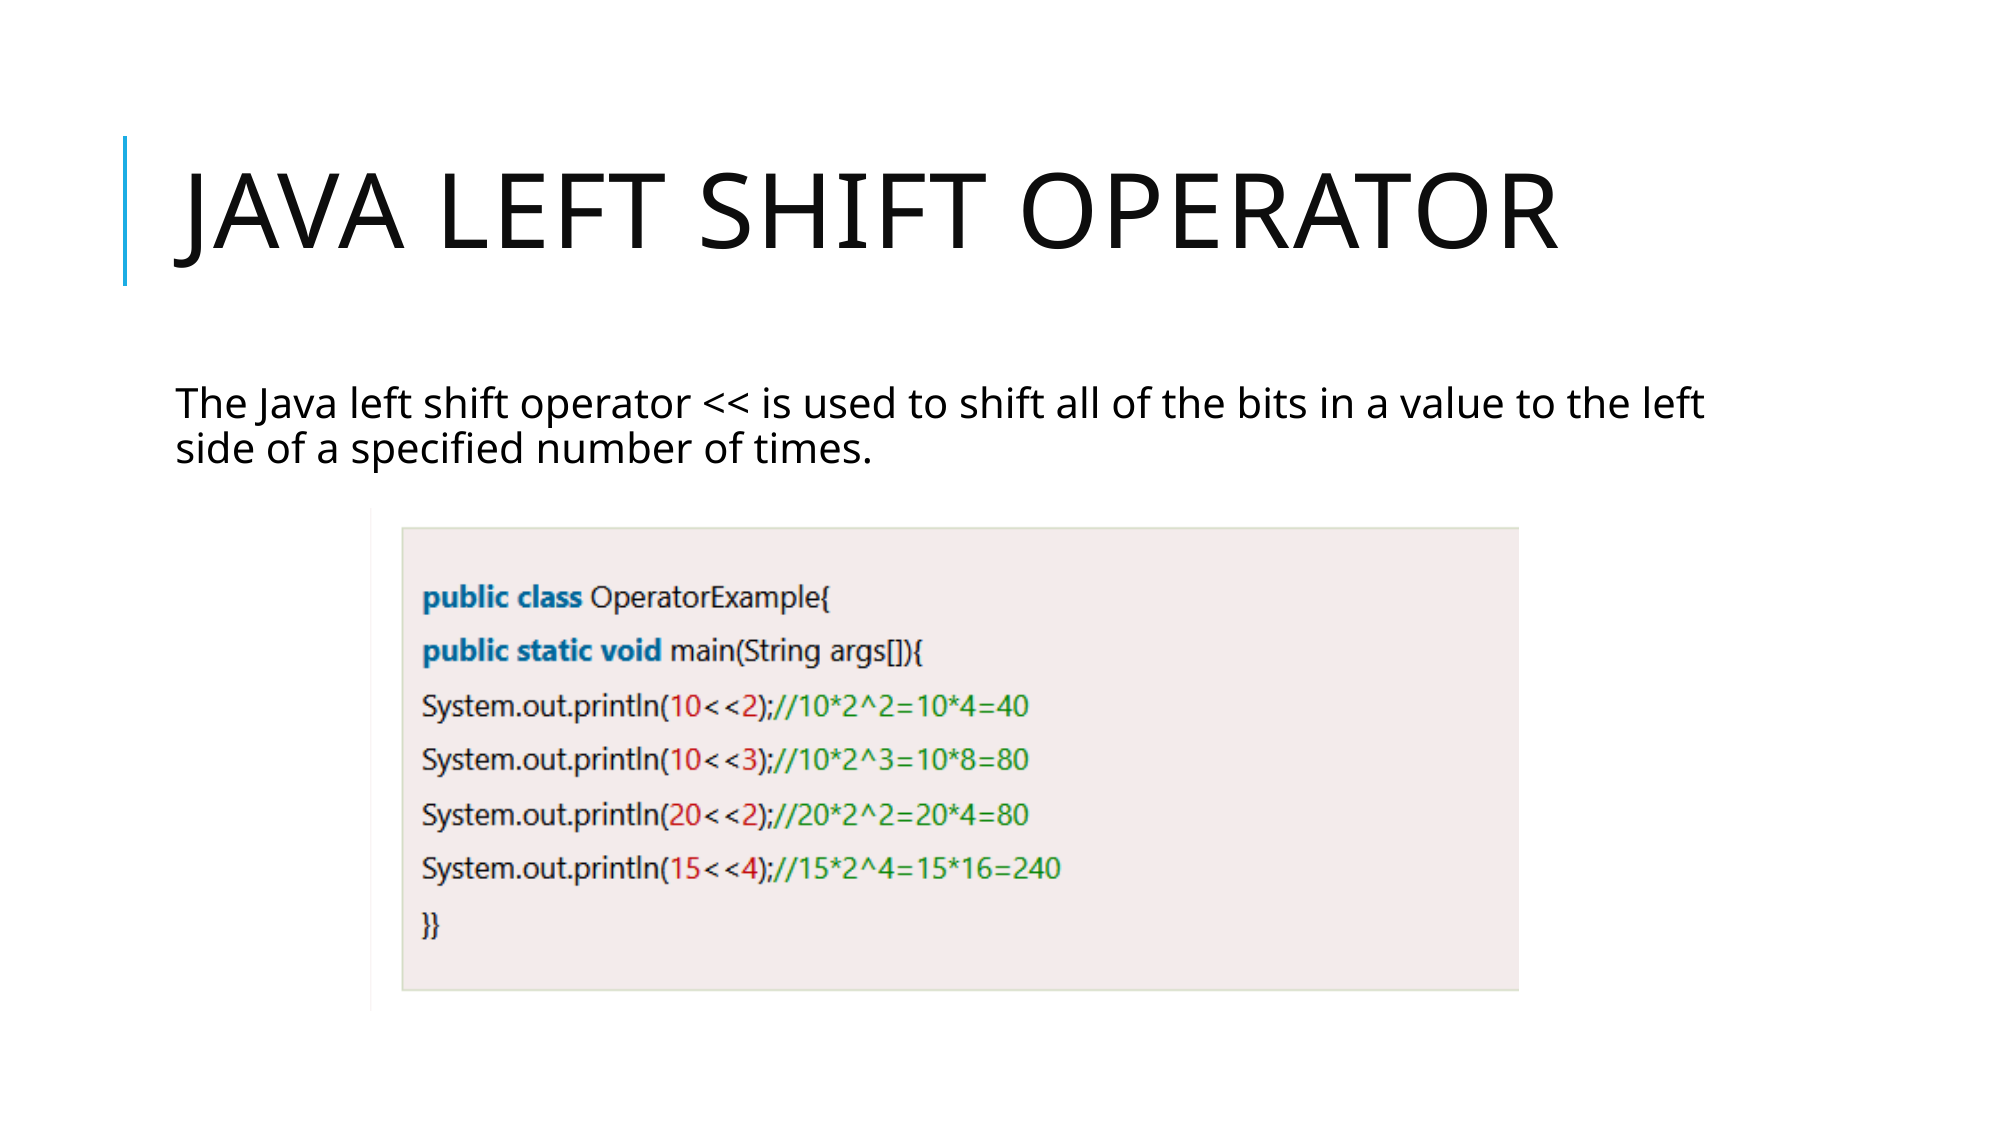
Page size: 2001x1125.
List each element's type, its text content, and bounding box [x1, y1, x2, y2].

title Java Left Shift Operator [168, 96, 1763, 342]
picture [369, 508, 1519, 1011]
list The Java left shift operator << is used to shift all of the bits in a value to the left side of a specified number of times. [168, 375, 1763, 1035]
